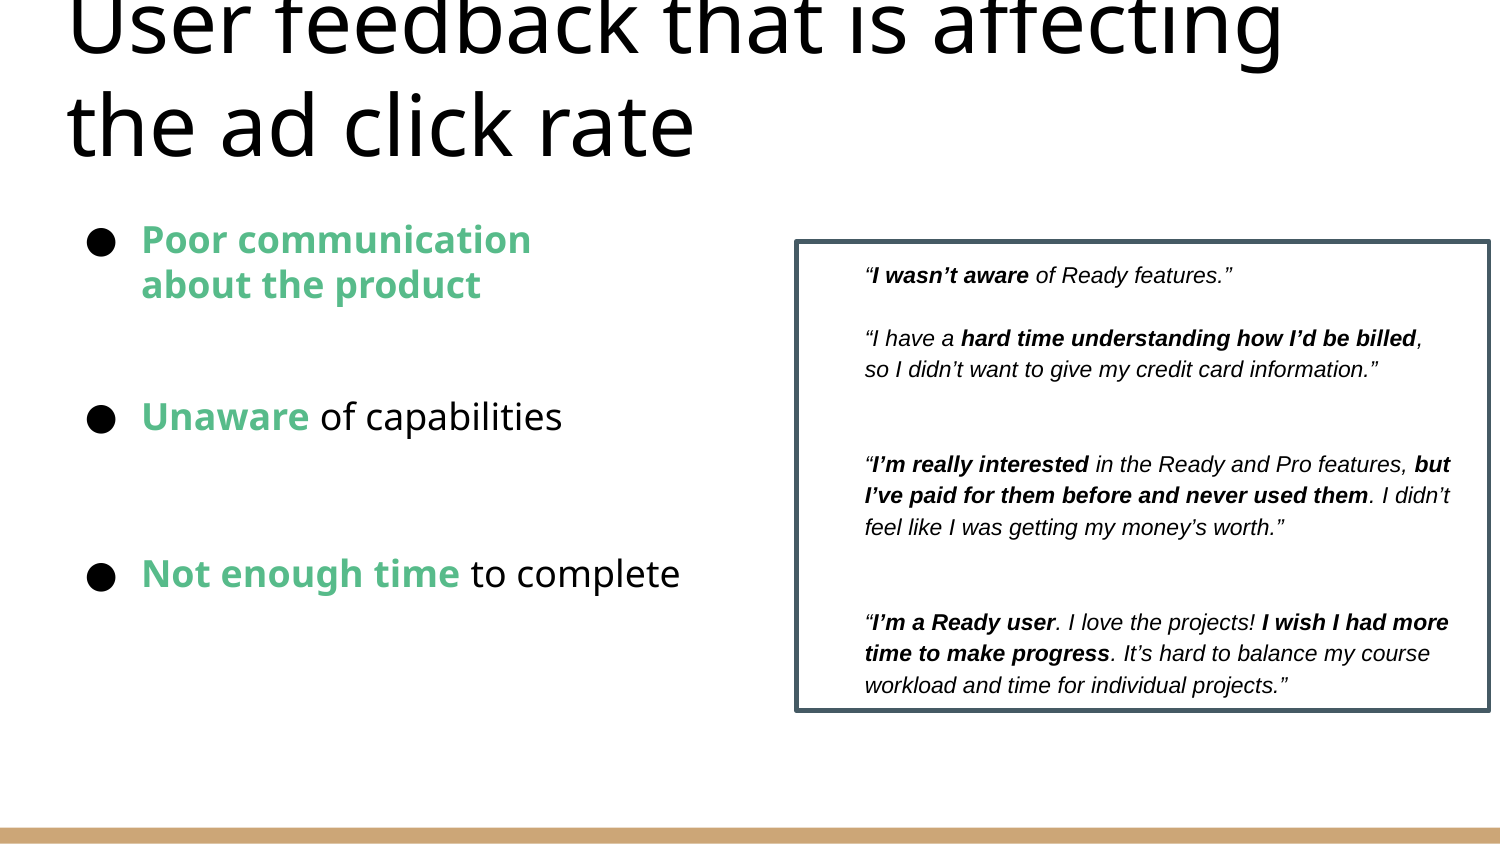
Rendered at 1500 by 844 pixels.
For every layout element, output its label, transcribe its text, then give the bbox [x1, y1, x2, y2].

text_box “I wasn’t aware of Ready features.” “I have a hard time understanding how I’d be billed, so I didn’t want to give my credit card information.” “I’m really interested in the Ready and Pro features, but I’ve paid for them before and never used them. I didn’t feel like I was getting my money’s worth.” “I’m a Ready user. I love the projects! I wish I had more time to make progress. It’s hard to balance my course workload and time for individual projects.” [774, 241, 1468, 654]
list Poor communication about the product Unaware of capabilities Not enough time to complete [51, 200, 744, 752]
text_box [796, 241, 1490, 711]
title User feedback that is affecting the ad click rate [51, 51, 1449, 189]
